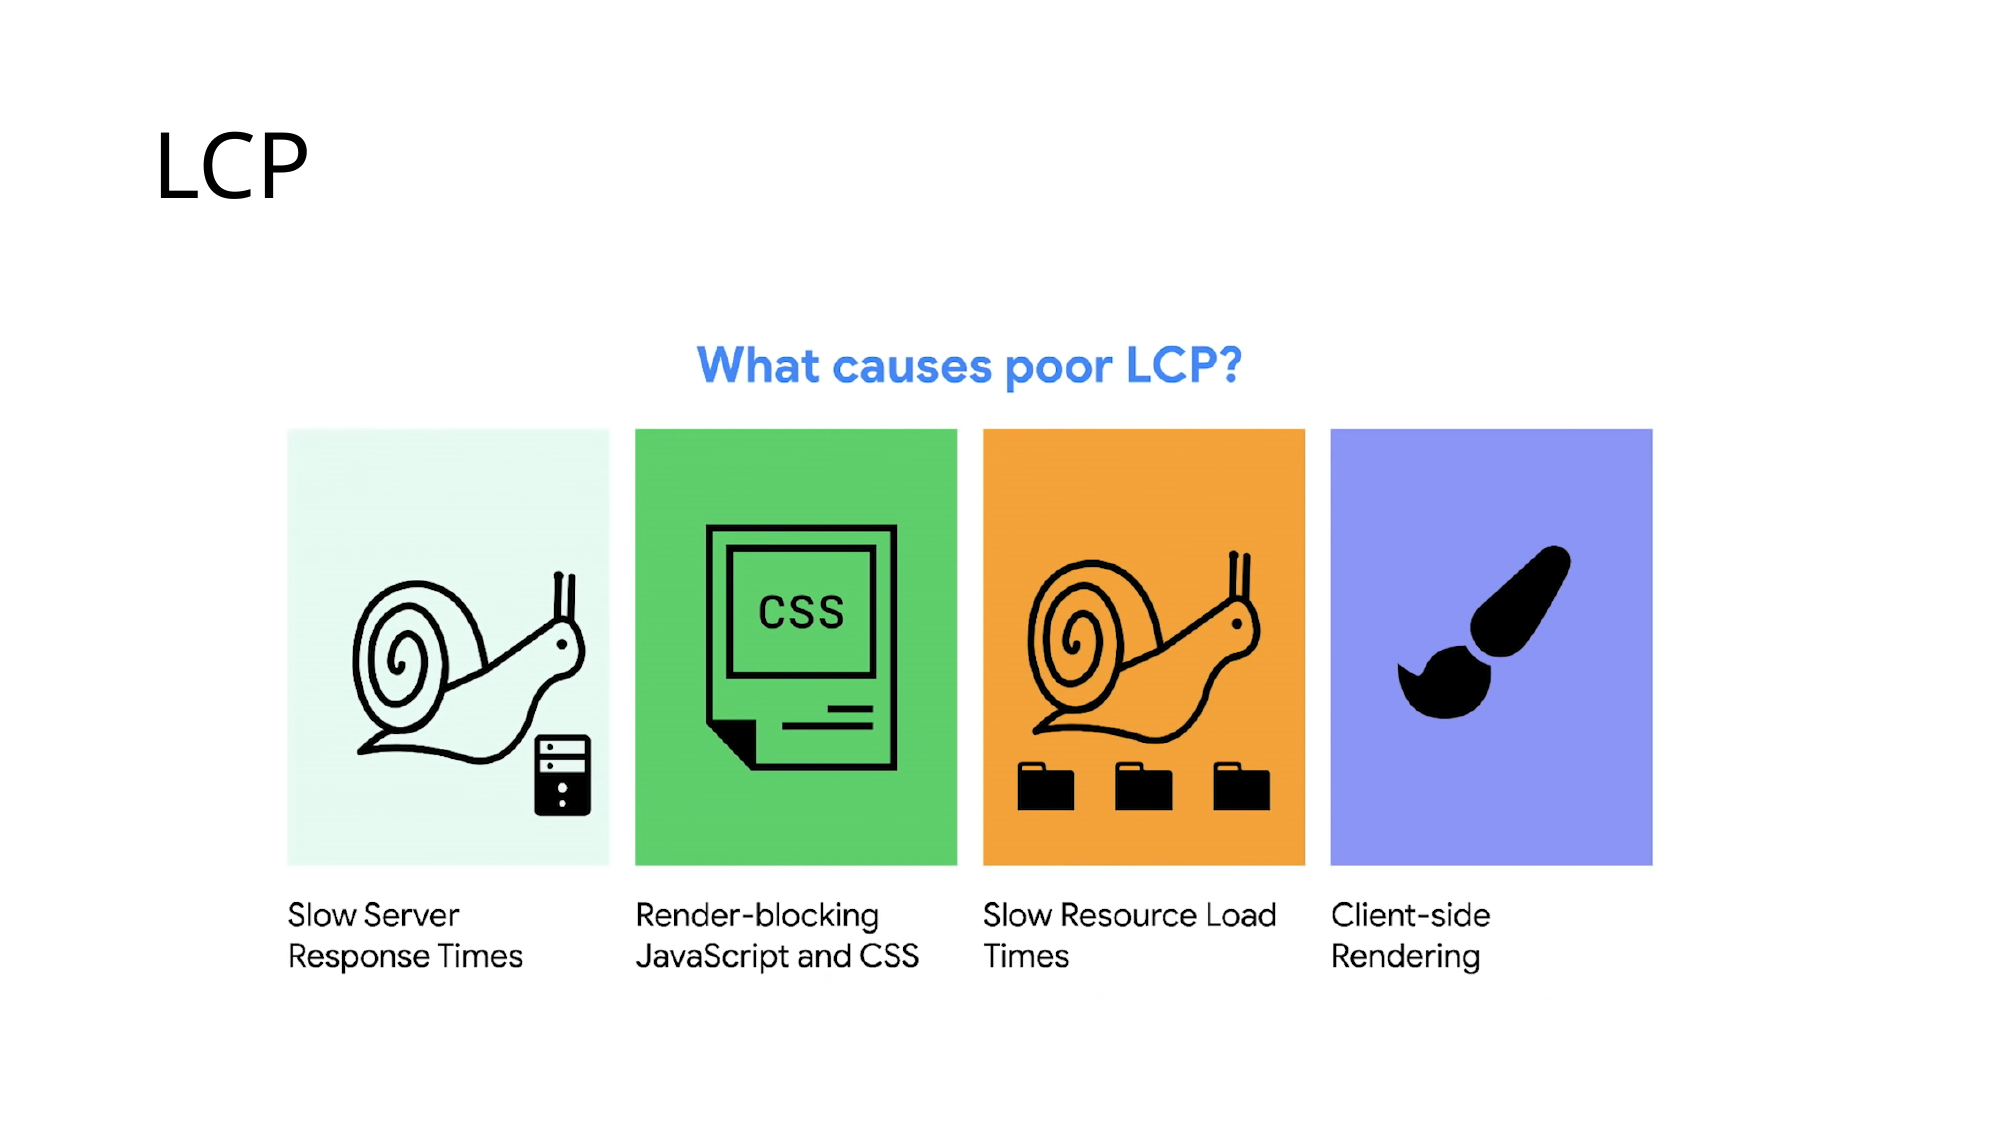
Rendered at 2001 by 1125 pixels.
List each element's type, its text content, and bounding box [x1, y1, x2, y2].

title LCP [137, 59, 1863, 278]
picture [264, 313, 1677, 1000]
